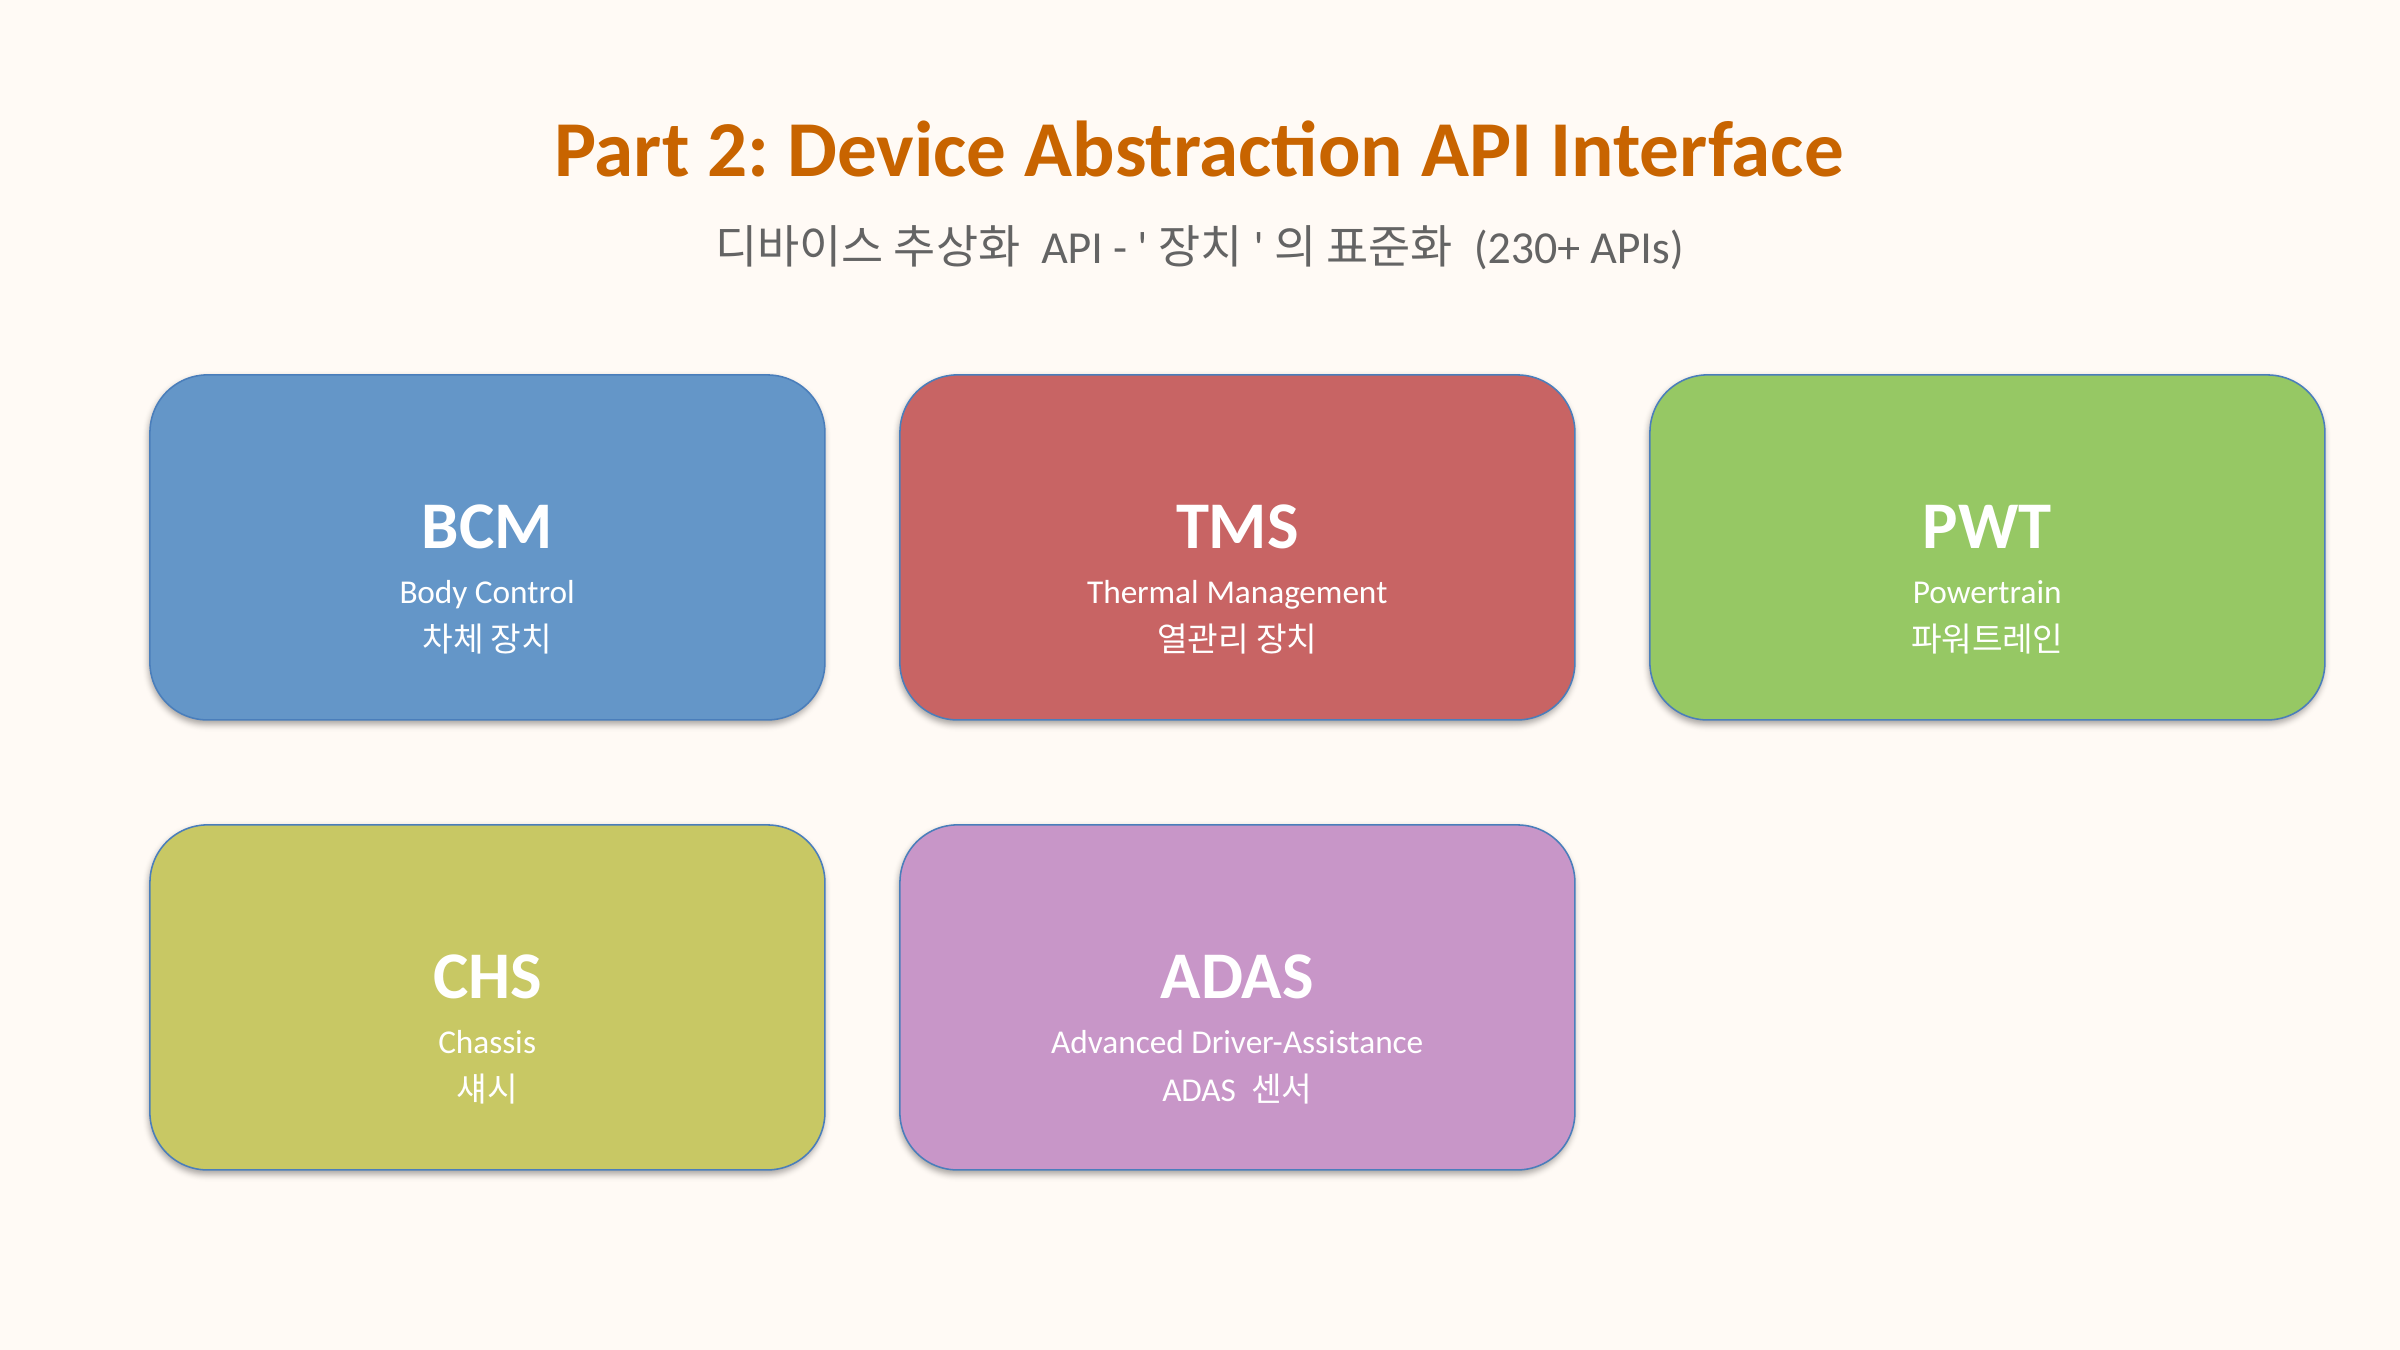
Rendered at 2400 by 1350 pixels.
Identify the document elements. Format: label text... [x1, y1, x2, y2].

text_box ADAS Advanced Driver-Assistance ADAS 센서 [899, 824, 1576, 1171]
text_box Part 2: Device Abstraction API Interface [539, 45, 1861, 200]
text_box PWT Powertrain 파워트레인 [1649, 374, 2326, 721]
text_box CHS Chassis 섀시 [149, 824, 826, 1171]
text_box 디바이스 추상화 API - '장치'의 표준화 (230+ APIs) [700, 165, 1699, 280]
text_box TMS Thermal Management 열관리 장치 [899, 374, 1576, 721]
text_box BCM Body Control 차체 장치 [149, 374, 826, 721]
